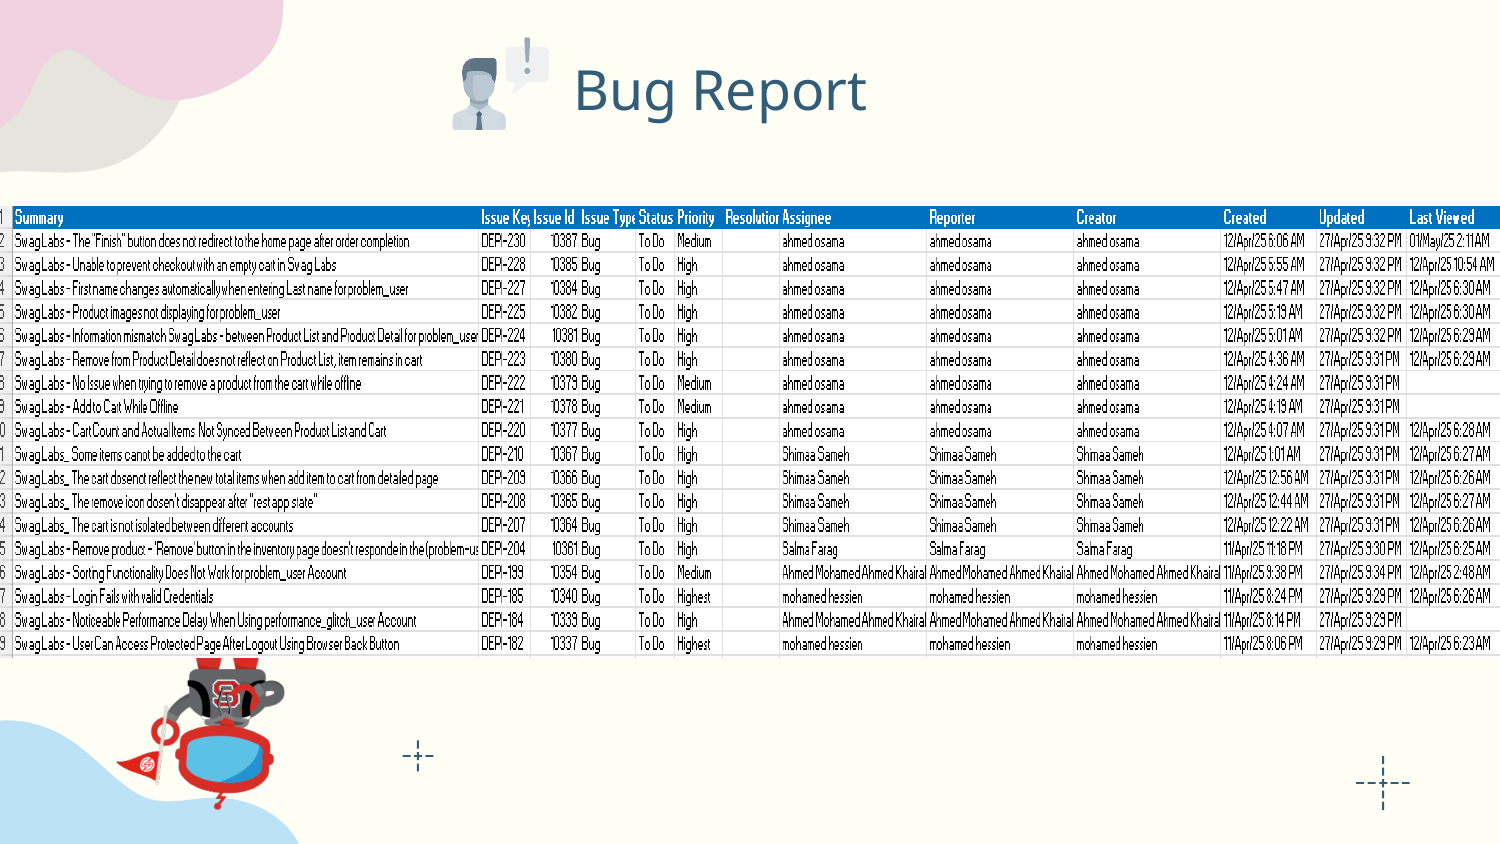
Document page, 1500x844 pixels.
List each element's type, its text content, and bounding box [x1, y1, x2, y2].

picture [0, 206, 1500, 810]
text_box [452, 36, 550, 131]
text_box Bug Report [558, 35, 994, 142]
